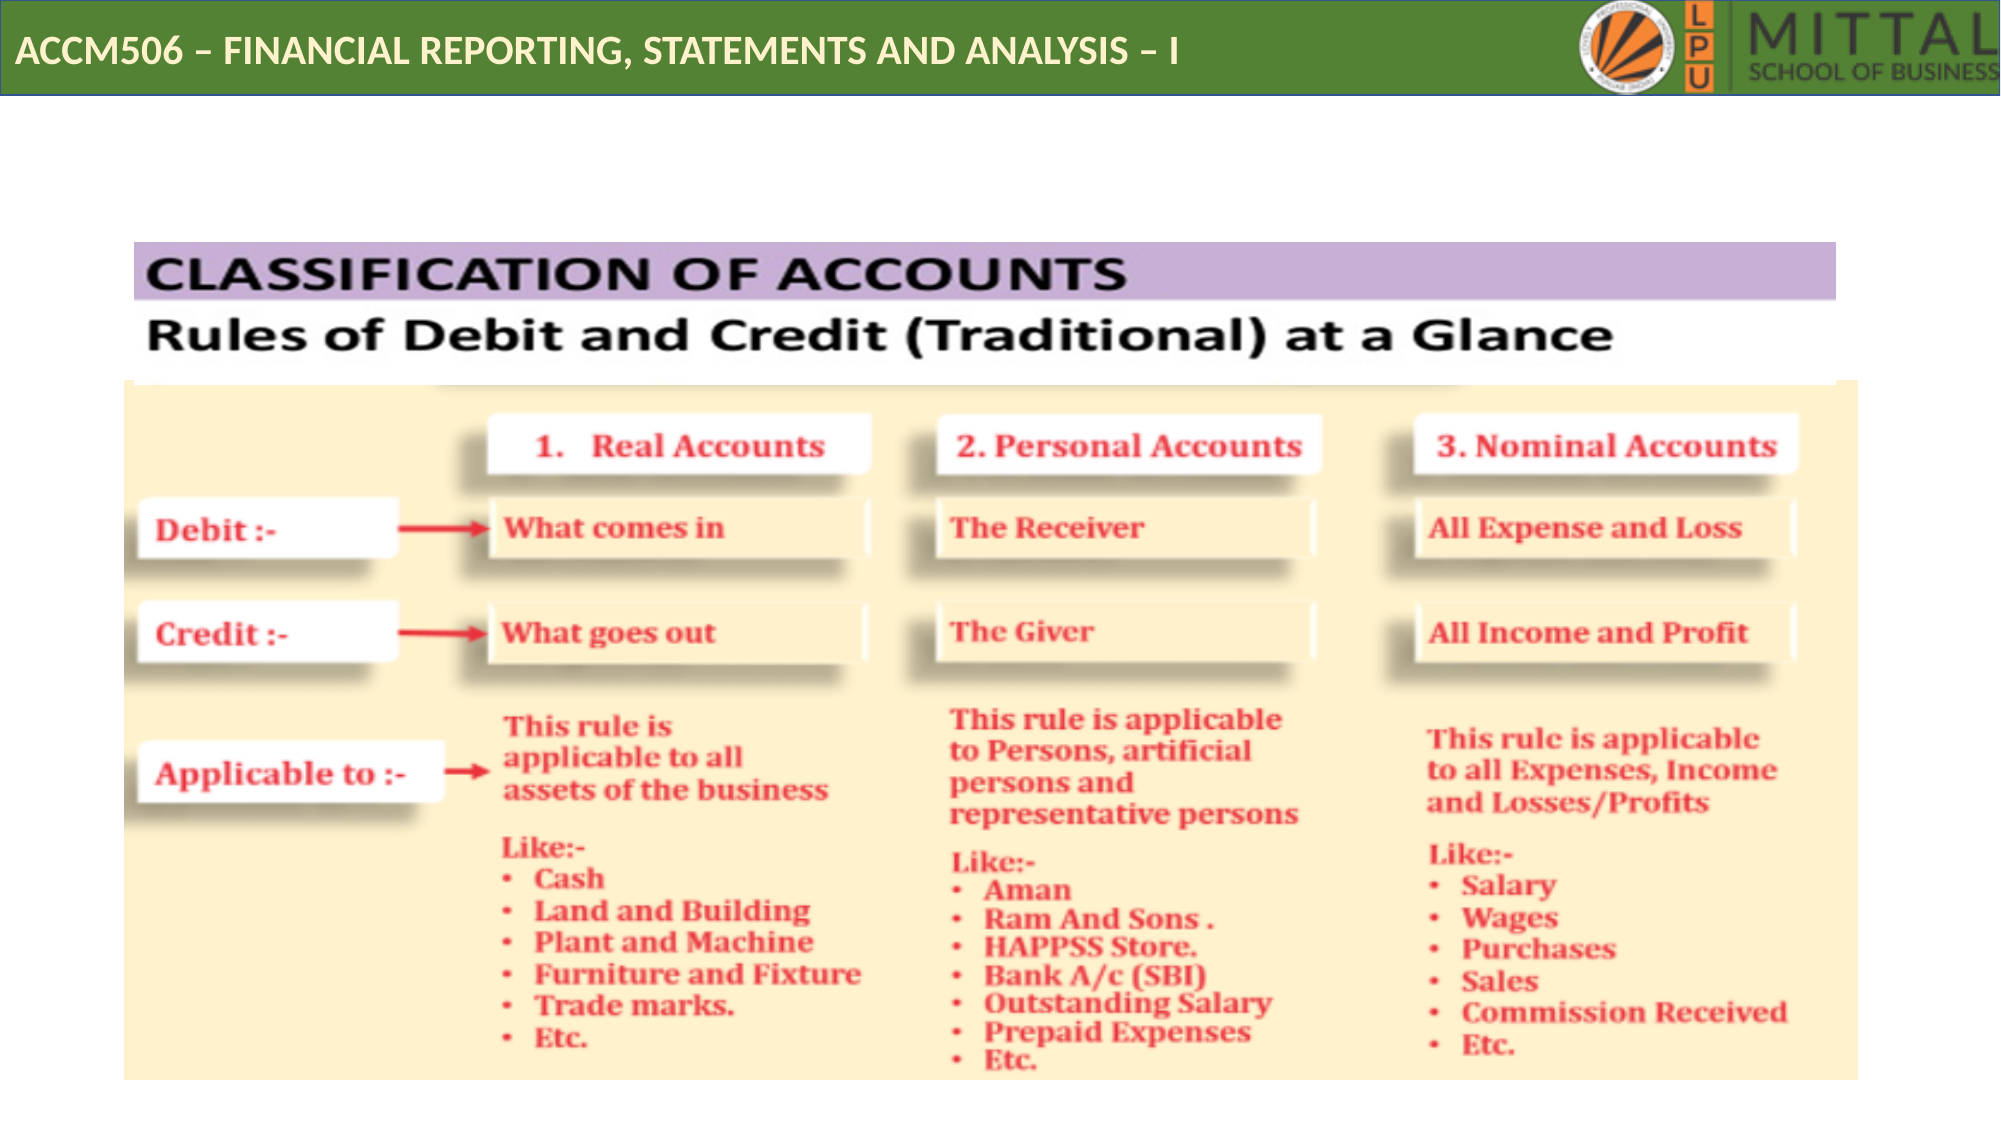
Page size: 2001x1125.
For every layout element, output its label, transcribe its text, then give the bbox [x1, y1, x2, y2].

picture [1579, 0, 2000, 95]
picture [124, 242, 1858, 1080]
title Traditional Rules of Debit and Credit [137, 111, 1863, 278]
